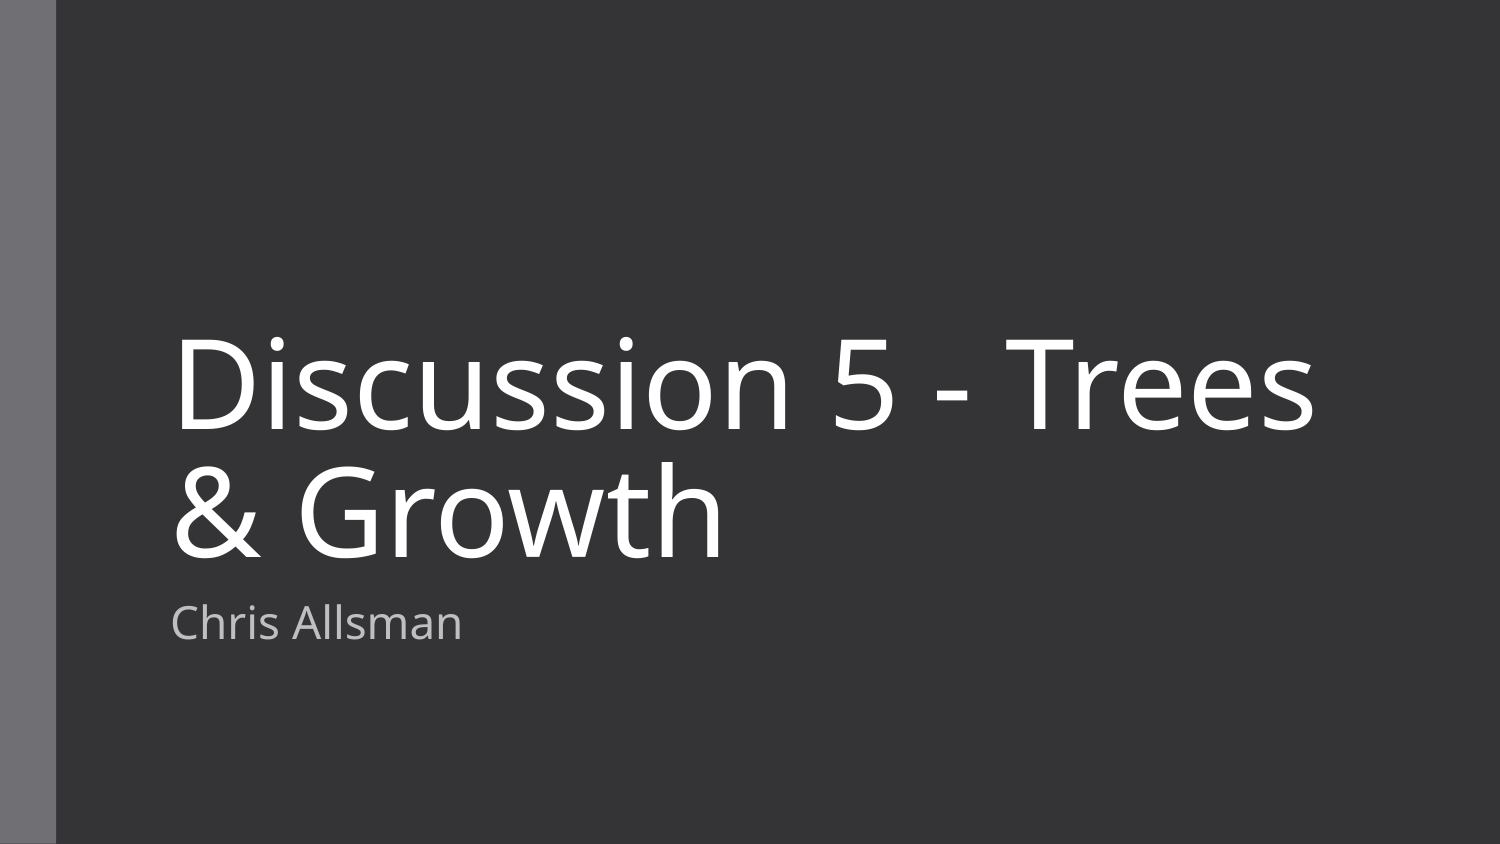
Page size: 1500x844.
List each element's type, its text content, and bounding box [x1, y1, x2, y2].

subtitle Chris Allsman [155, 590, 1314, 799]
title Discussion 5 - Trees & Growth [155, 93, 1424, 591]
